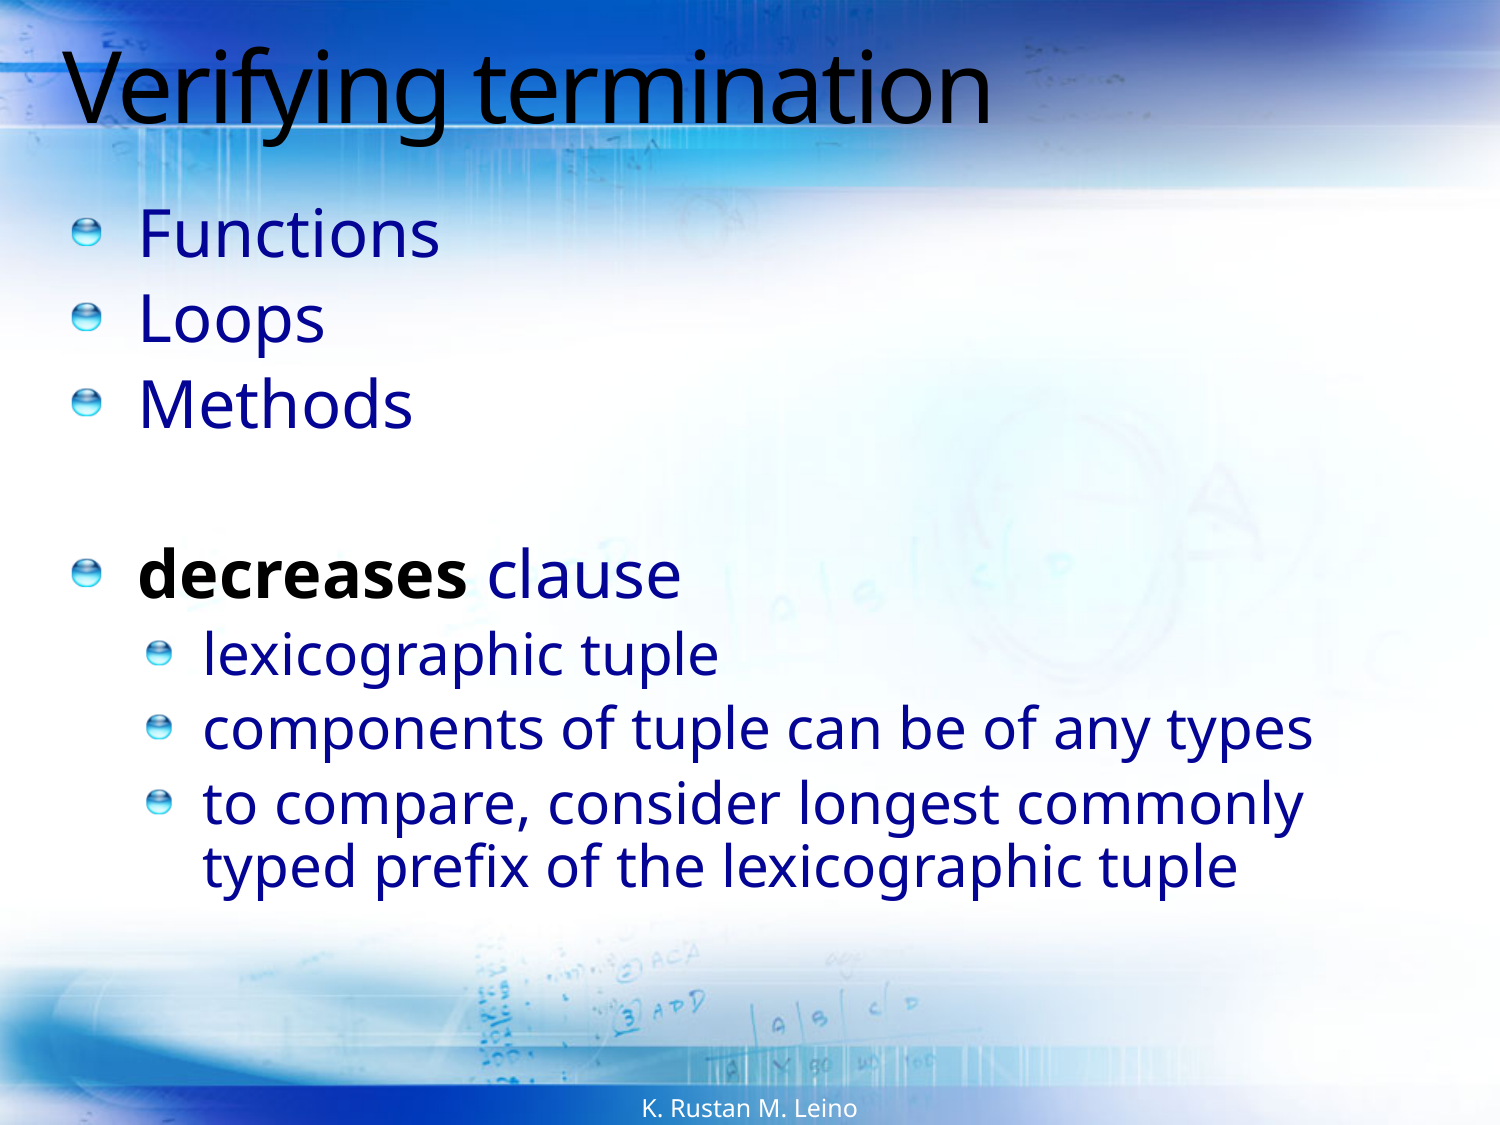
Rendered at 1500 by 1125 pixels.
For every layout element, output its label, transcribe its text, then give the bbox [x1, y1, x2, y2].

footer K. Rustan M. Leino [487, 1079, 1013, 1125]
list Functions Loops Methods decreases clause lexicographic tuple components of tuple can be of any types to compare, consider longest commonly typed prefix of the lexicographic tuple [62, 200, 1438, 937]
picture [0, 0, 1500, 1125]
title Verifying termination [62, 37, 1438, 147]
